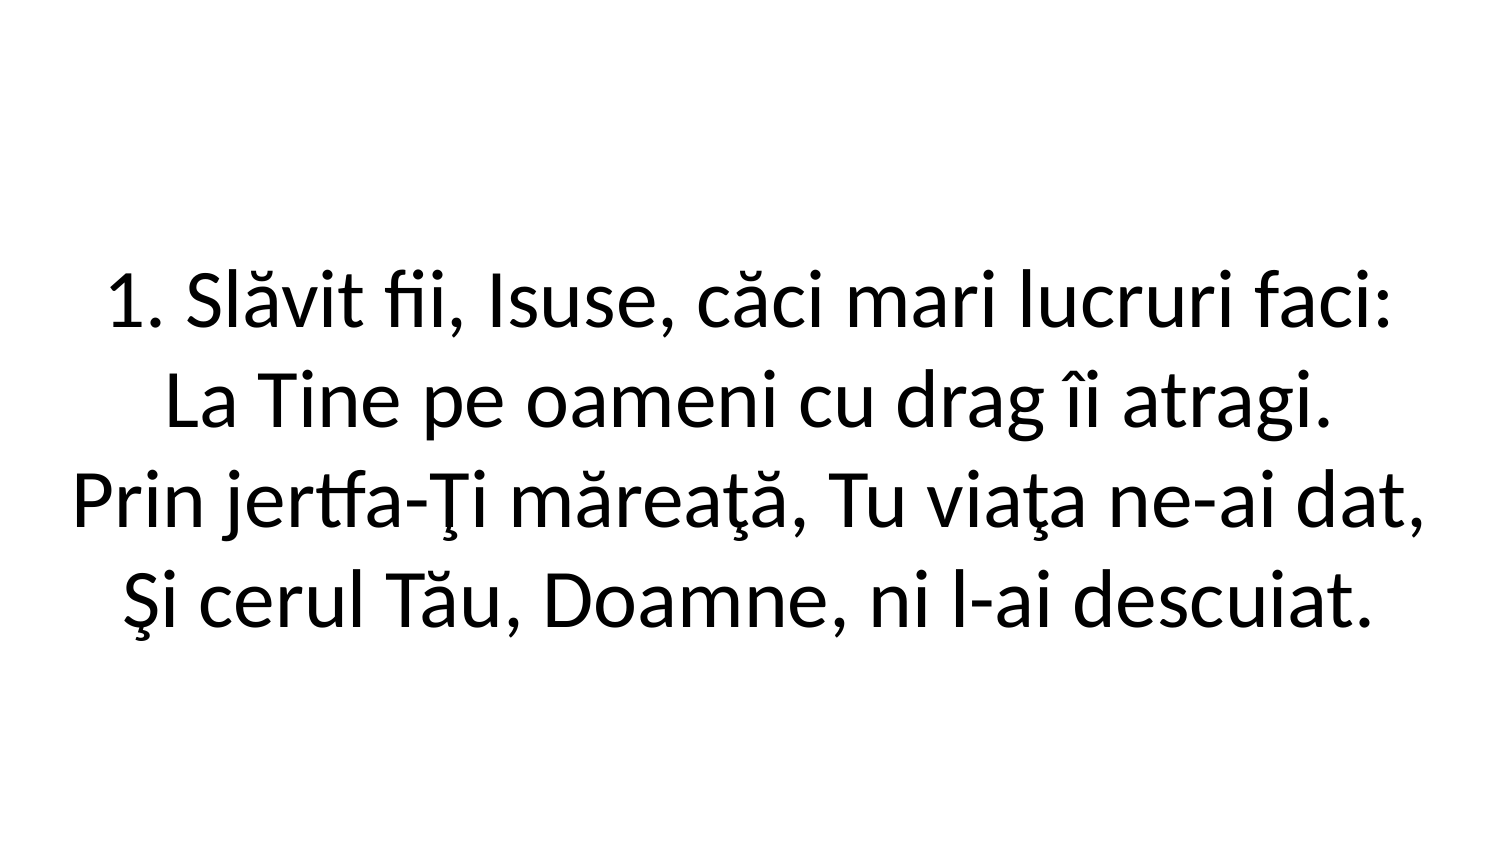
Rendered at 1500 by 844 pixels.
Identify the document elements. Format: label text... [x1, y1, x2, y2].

text_box 1. Slăvit fii, Isuse, căci mari lucruri faci: La Tine pe oameni cu drag îi atragi. Prin jertfa-Ţi măreaţă, Tu viaţa ne-ai dat, Şi cerul Tău, Doamne, ni l-ai descuiat. [56, 192, 1444, 652]
